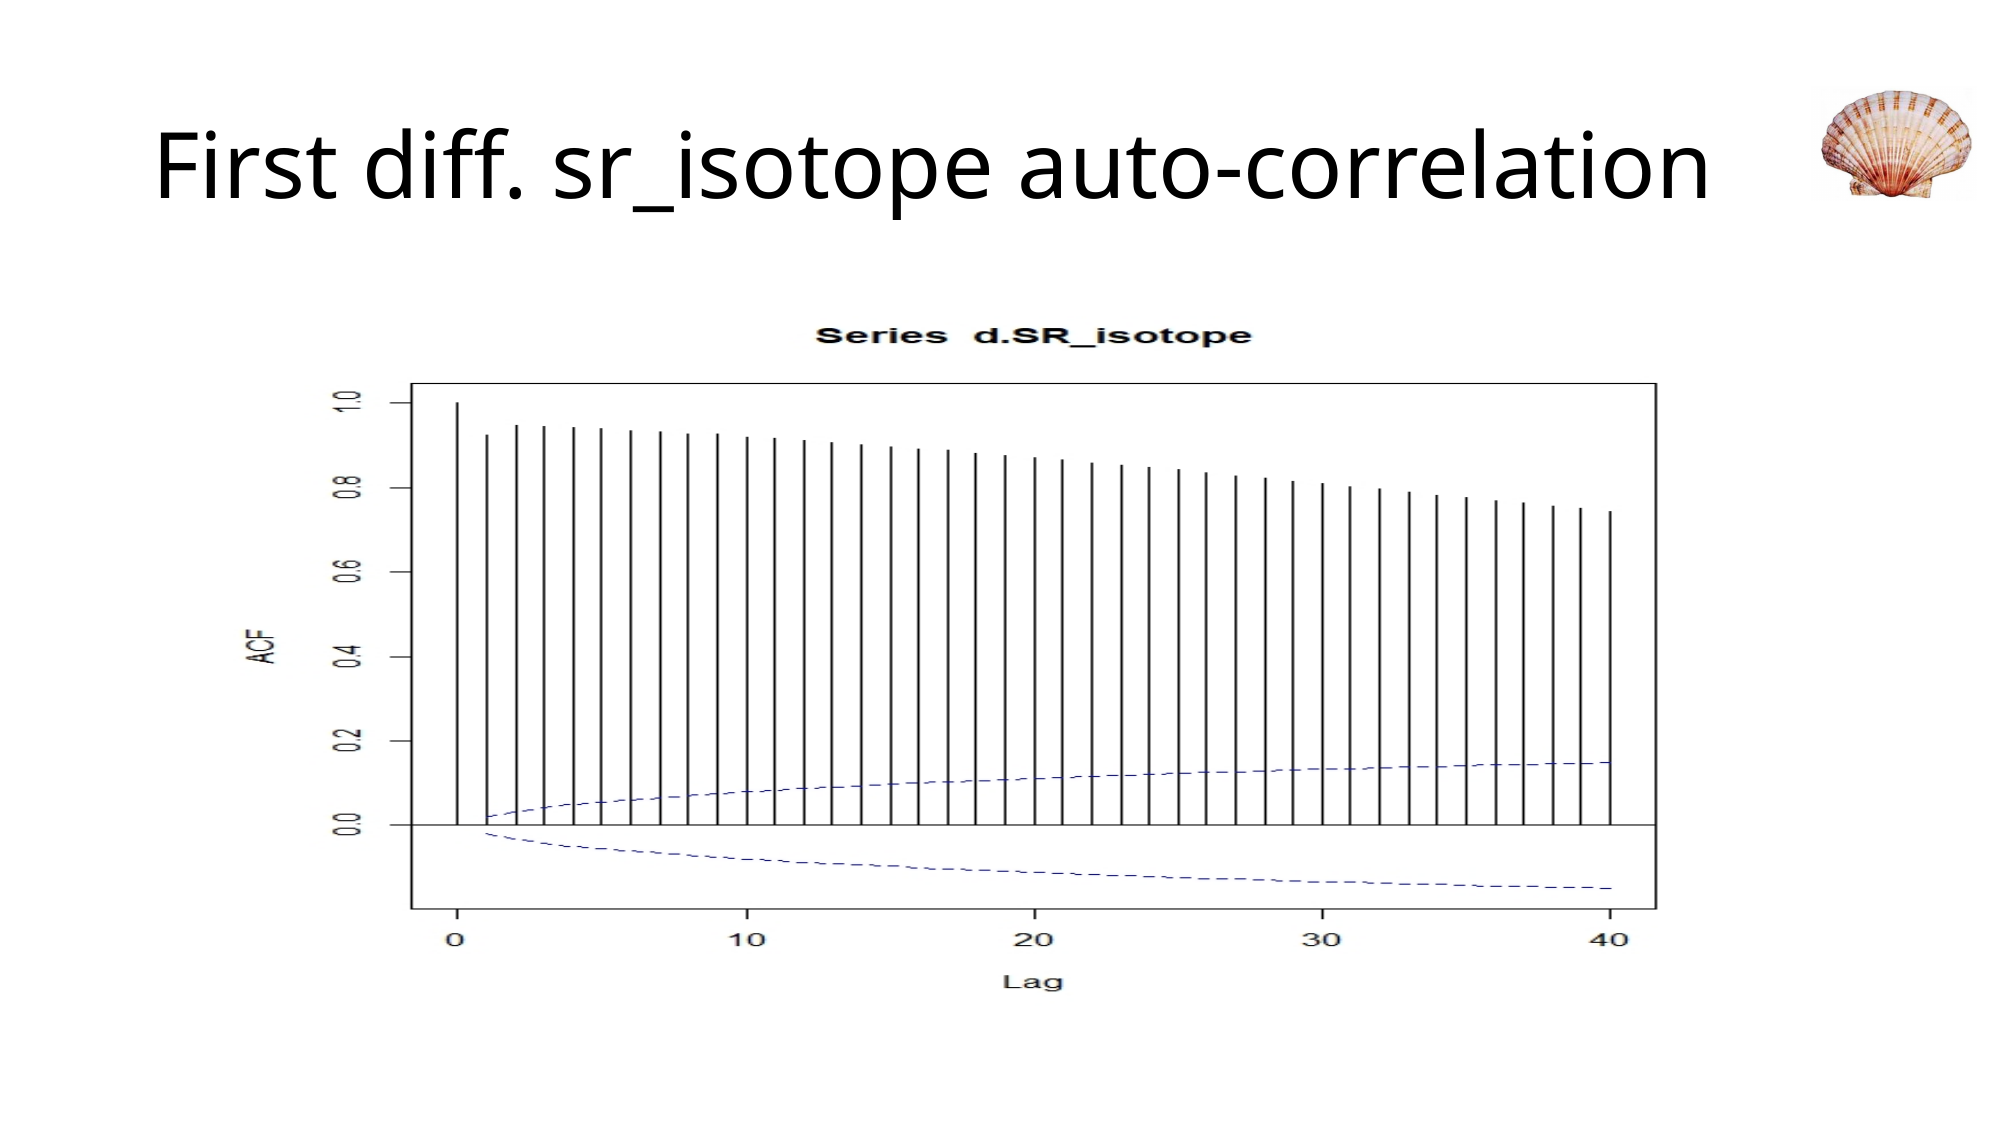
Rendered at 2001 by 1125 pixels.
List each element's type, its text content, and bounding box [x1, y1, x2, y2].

title First diff. sr_isotope auto-correlation [137, 59, 1863, 278]
picture [1811, 86, 1978, 201]
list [233, 299, 1749, 1014]
